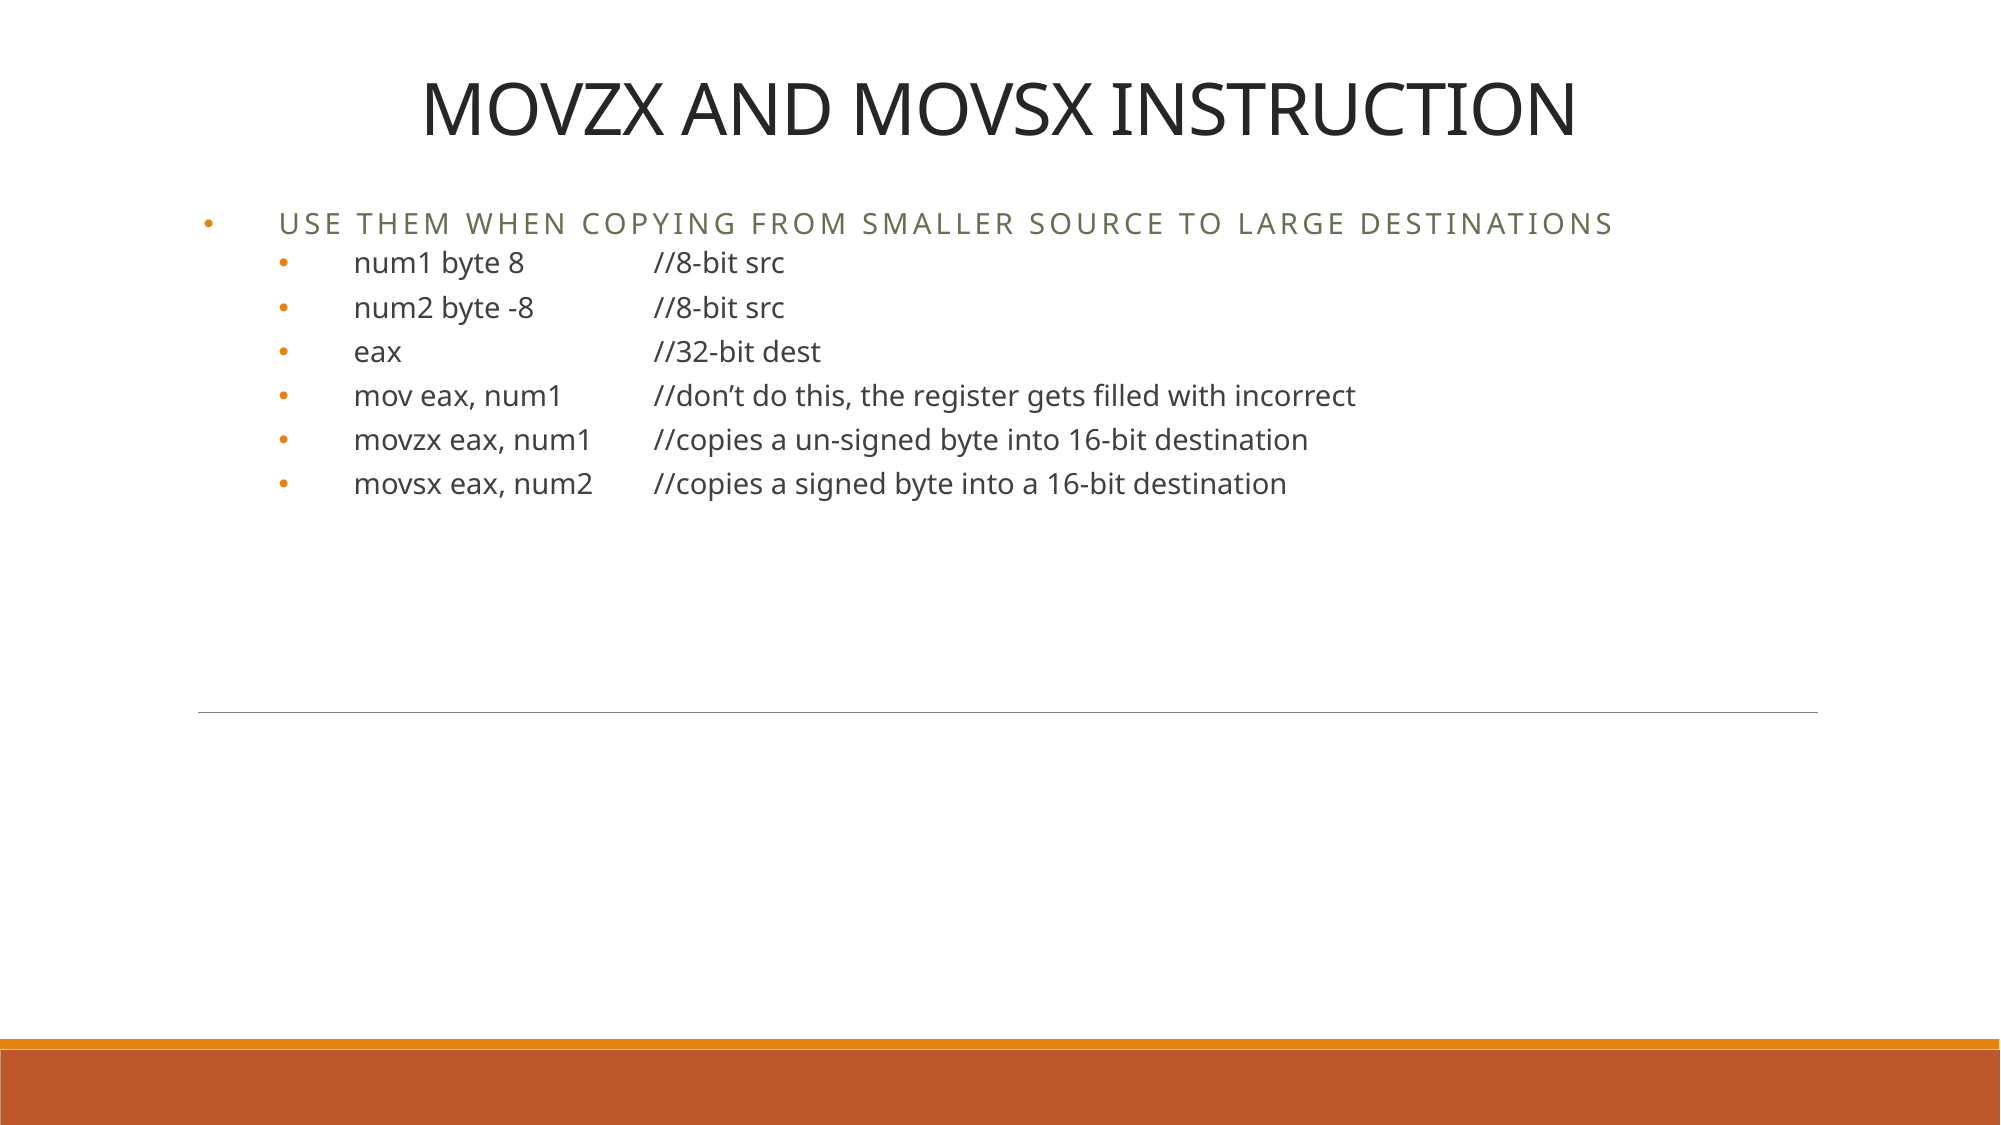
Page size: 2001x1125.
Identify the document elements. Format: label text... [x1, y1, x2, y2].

subtitle USE THEM WHEN COPYING FROM SMALLER SOURCE TO LARGE DESTINATIONS num1 byte 8 //8-bit src num2 byte -8 //8-bit src eax //32-bit dest mov eax, num1 //don’t do this, the register gets filled with incorrect movzx eax, num1 //copies a un-signed byte into 16-bit destination movsx eax, num2 //copies a signed byte into a 16-bit destination [188, 201, 1825, 714]
title MOVZX AND MOVSX INSTRUCTION [314, 67, 1686, 158]
